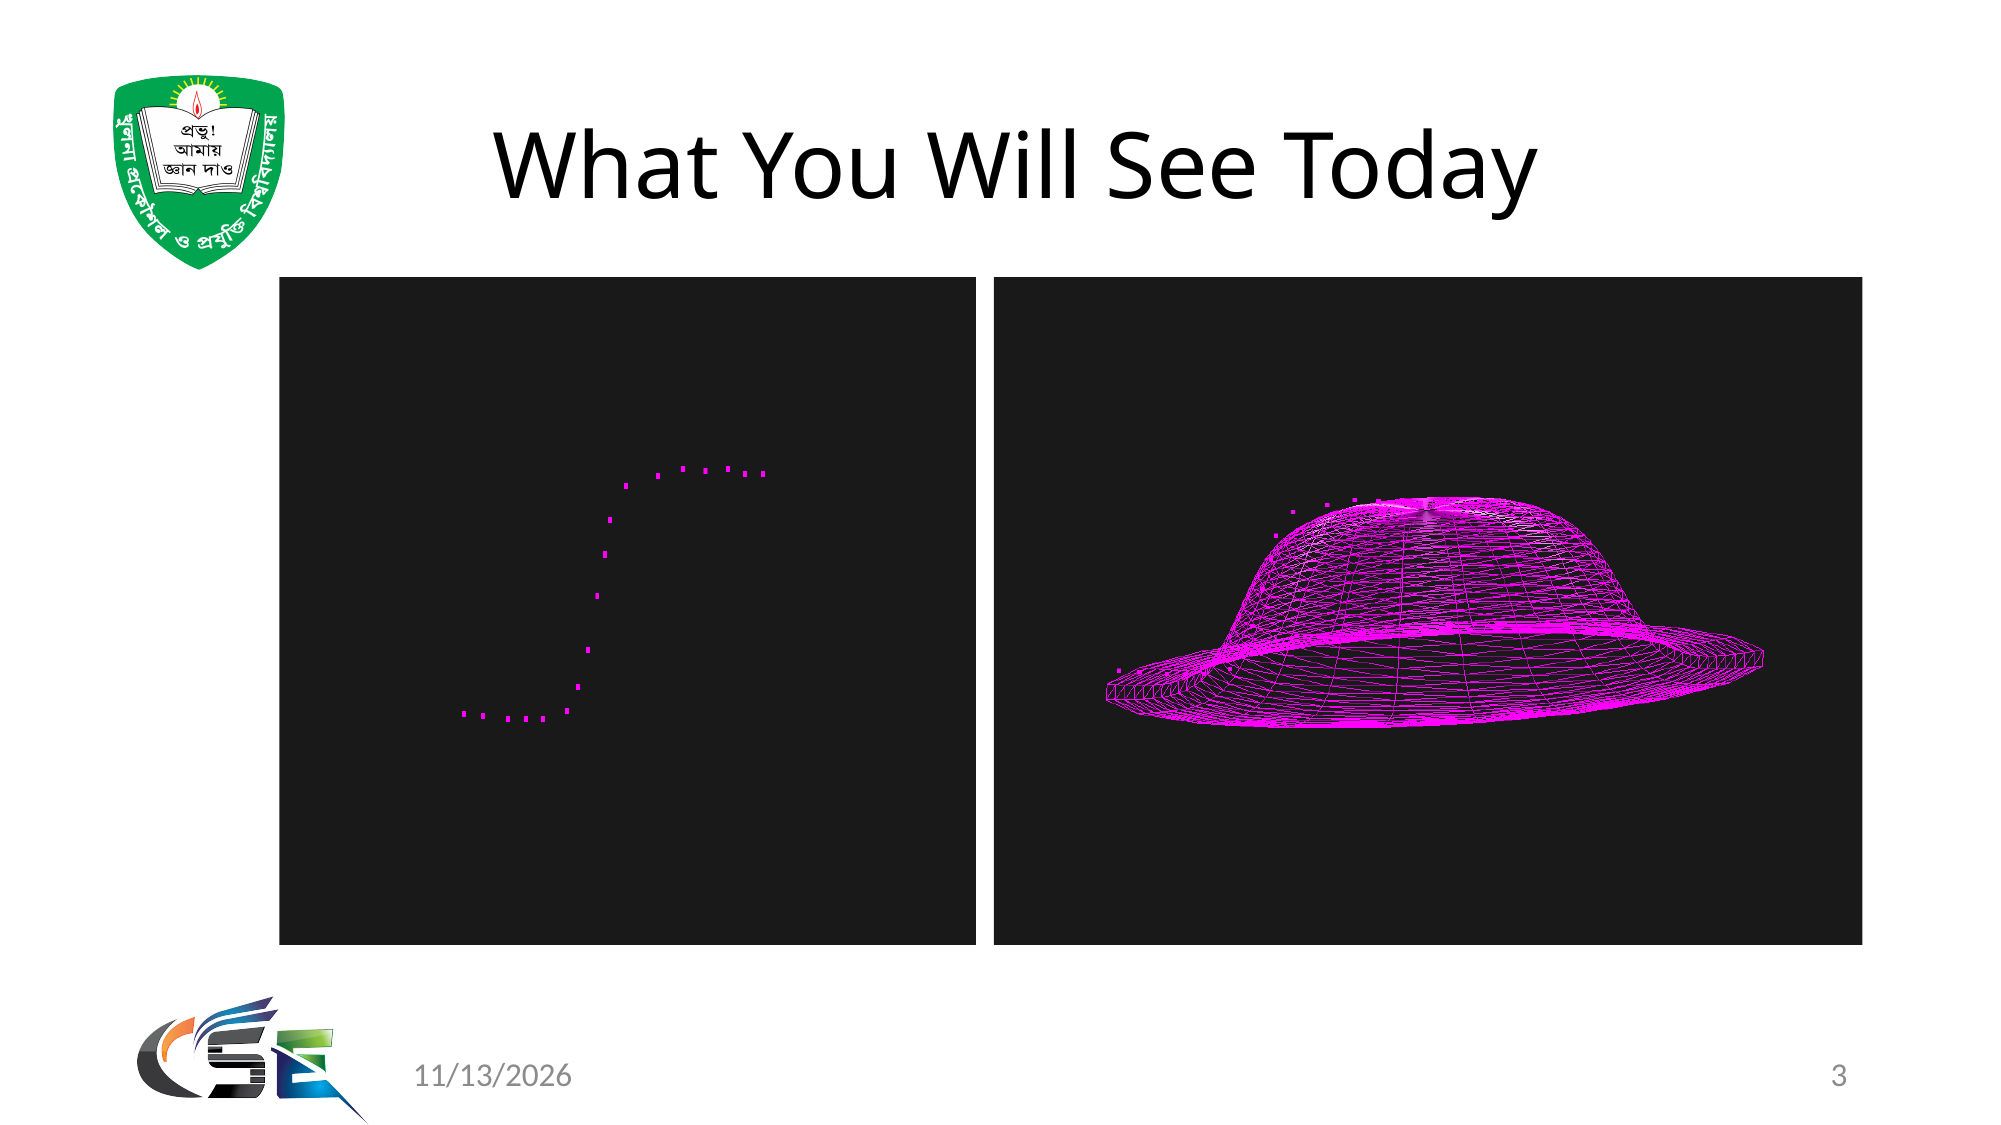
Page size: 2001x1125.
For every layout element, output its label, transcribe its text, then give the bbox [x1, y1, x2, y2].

picture [137, 996, 369, 1042]
picture [993, 277, 1863, 945]
picture [113, 75, 285, 270]
picture [279, 277, 976, 945]
picture [137, 1103, 369, 1125]
title What You Will See Today [310, 59, 1721, 278]
slide_number 3 [1412, 1042, 1863, 1103]
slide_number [137, 1042, 588, 1103]
